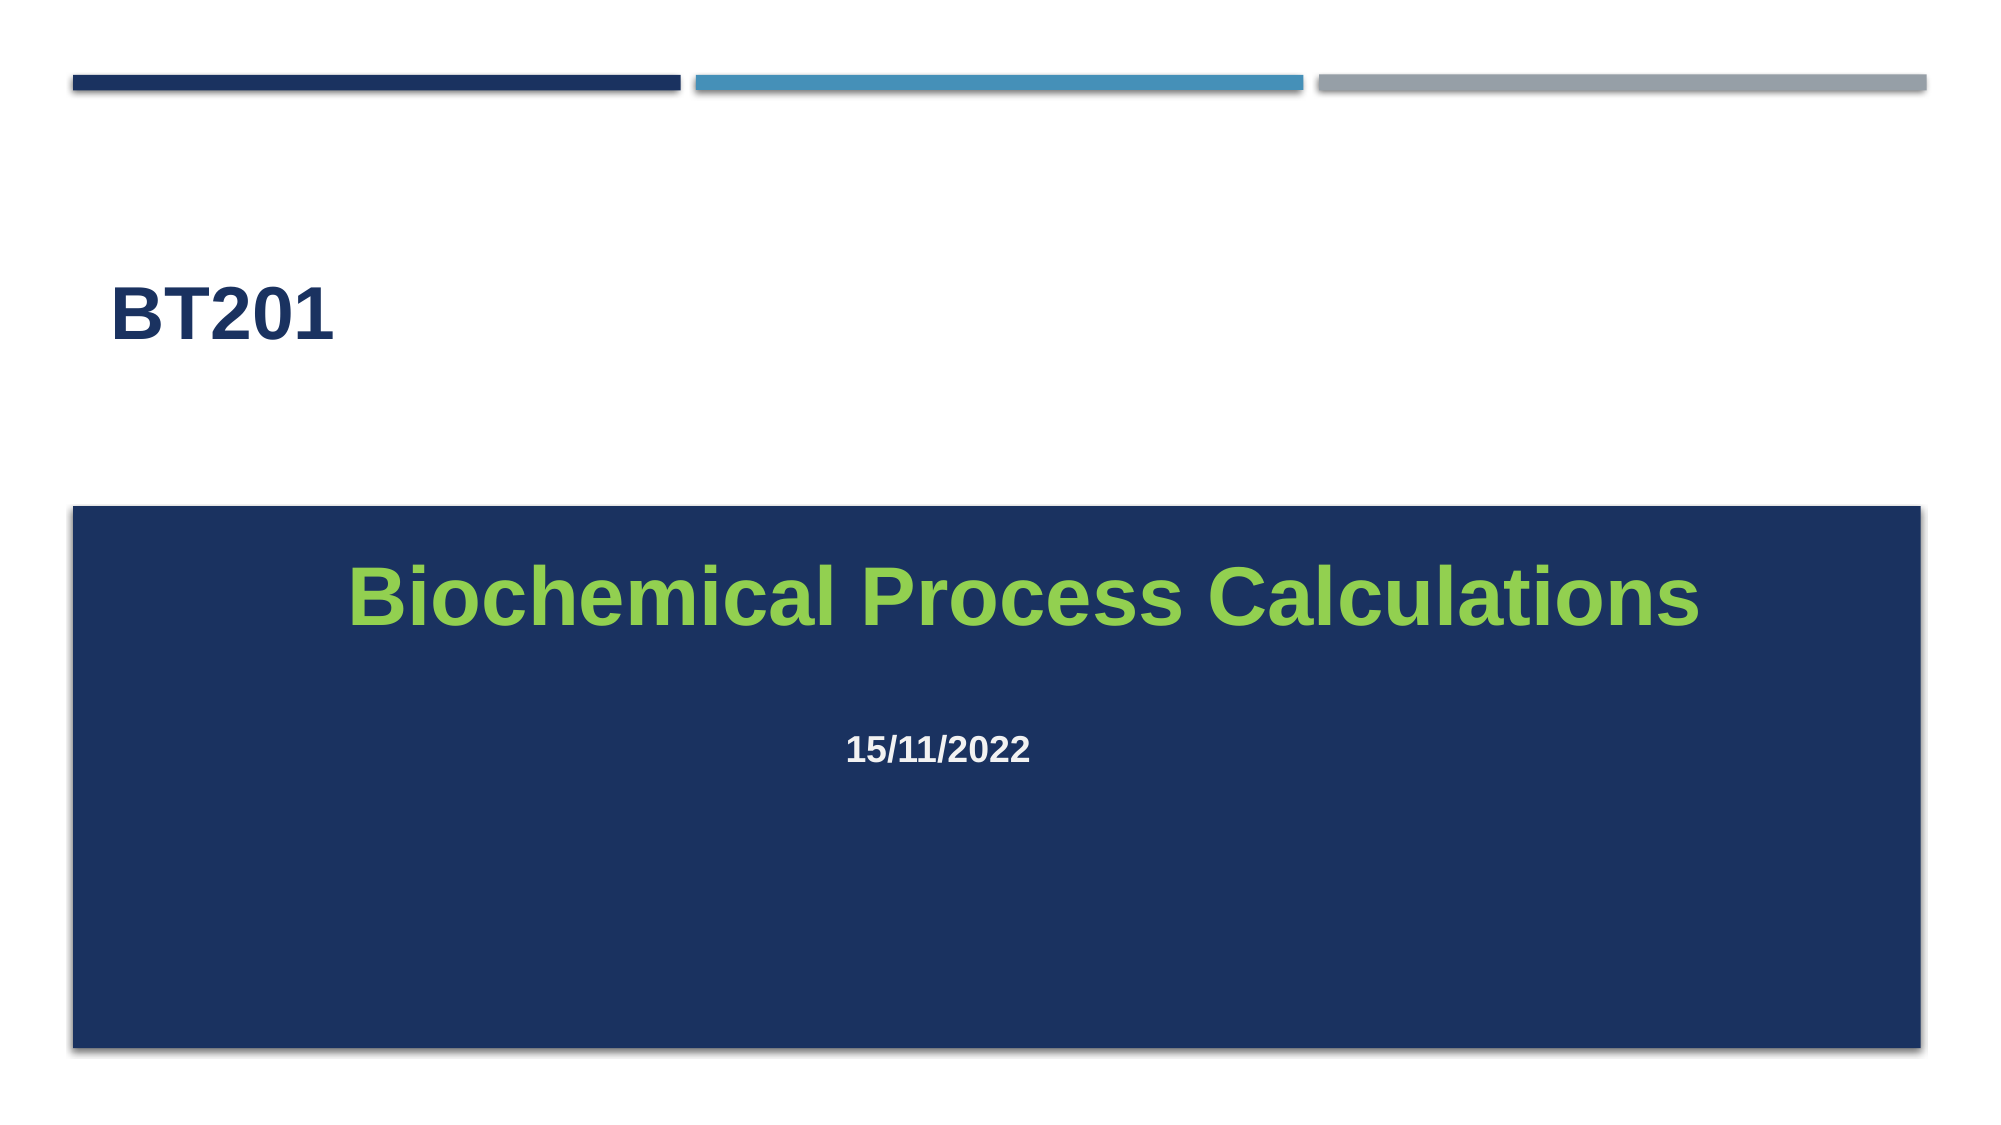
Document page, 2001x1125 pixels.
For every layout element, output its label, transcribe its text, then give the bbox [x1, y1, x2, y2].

title BT201 [95, 120, 1899, 363]
text_box 15/11/2022 [679, 717, 1197, 814]
text_box Biochemical Process Calculations [333, 535, 1719, 710]
